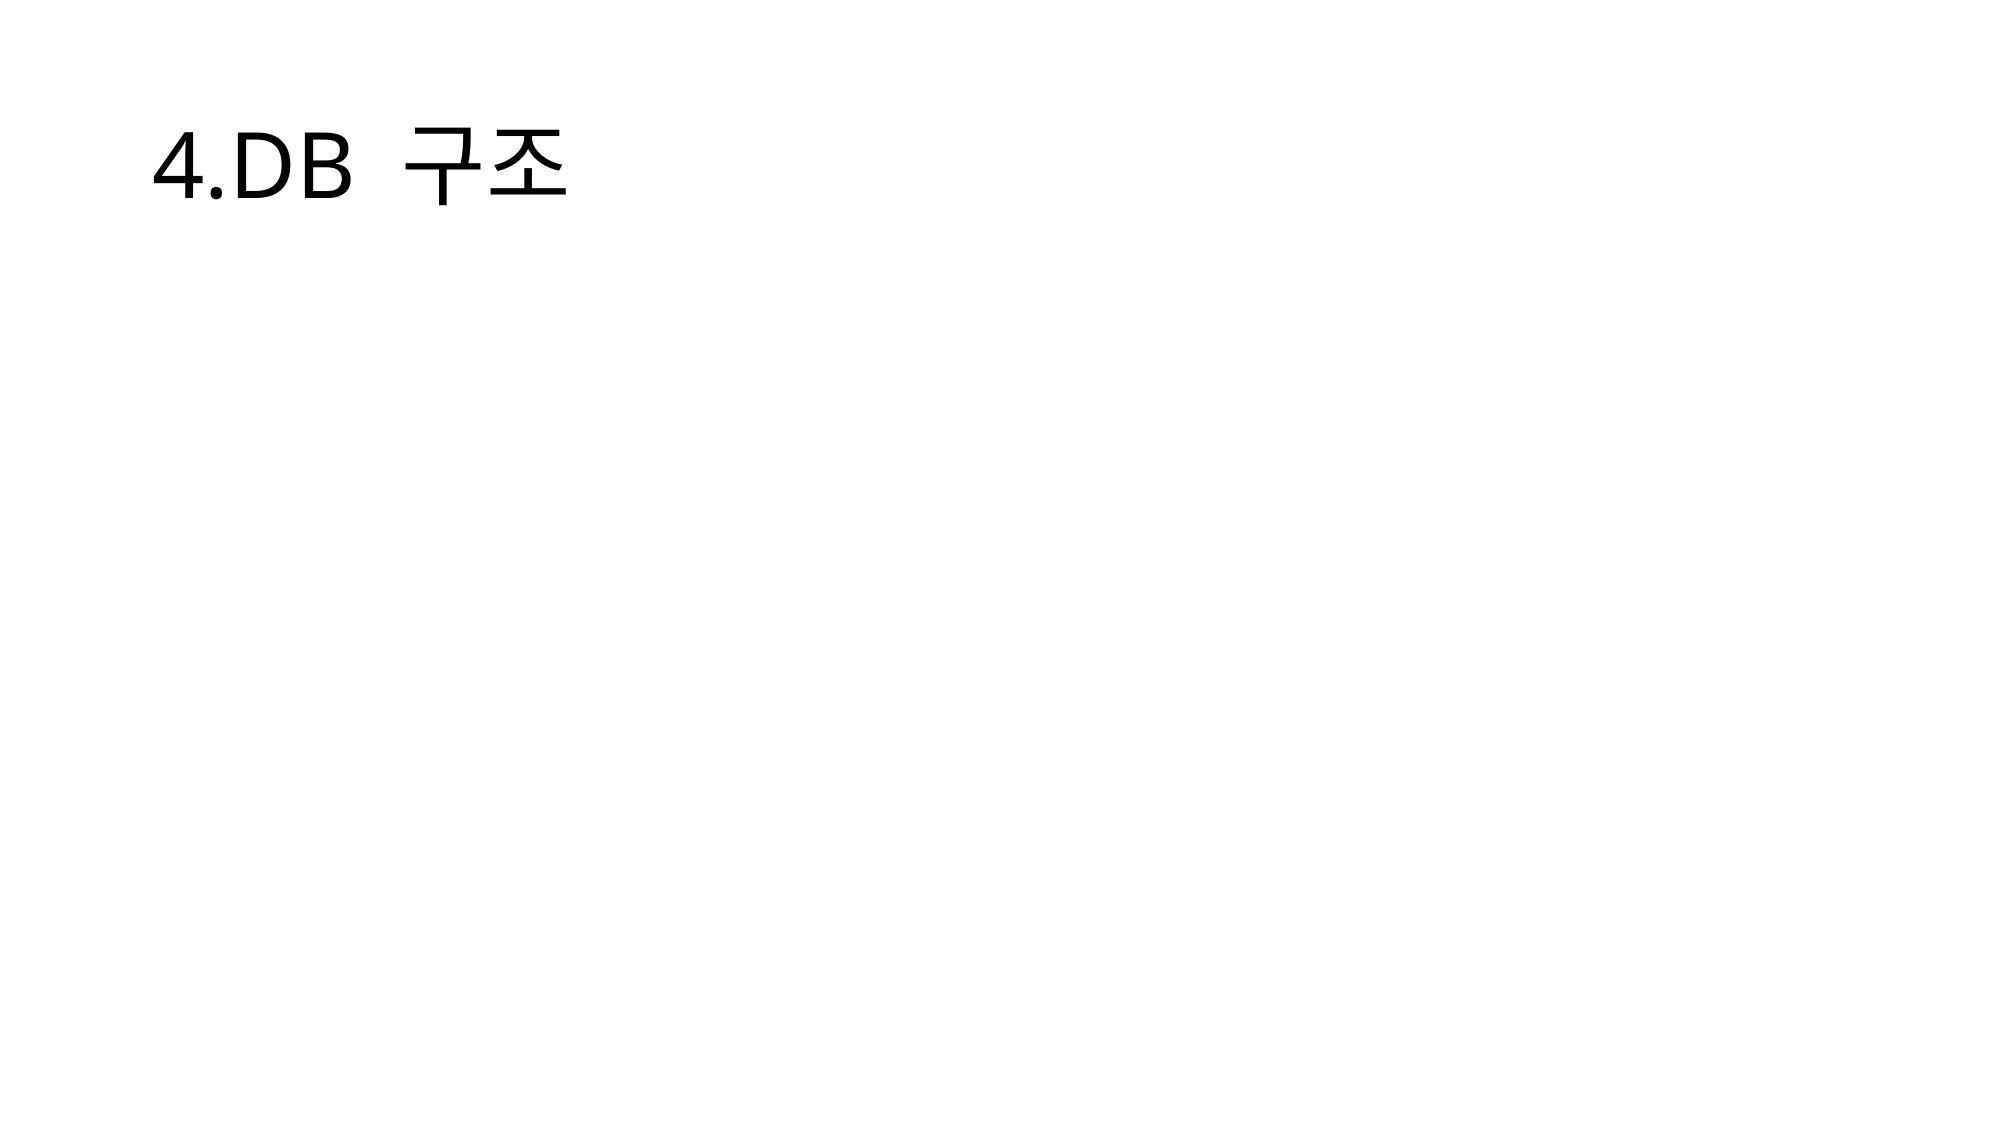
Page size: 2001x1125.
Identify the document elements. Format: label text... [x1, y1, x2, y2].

title 4.DB 구조 [137, 59, 1863, 278]
